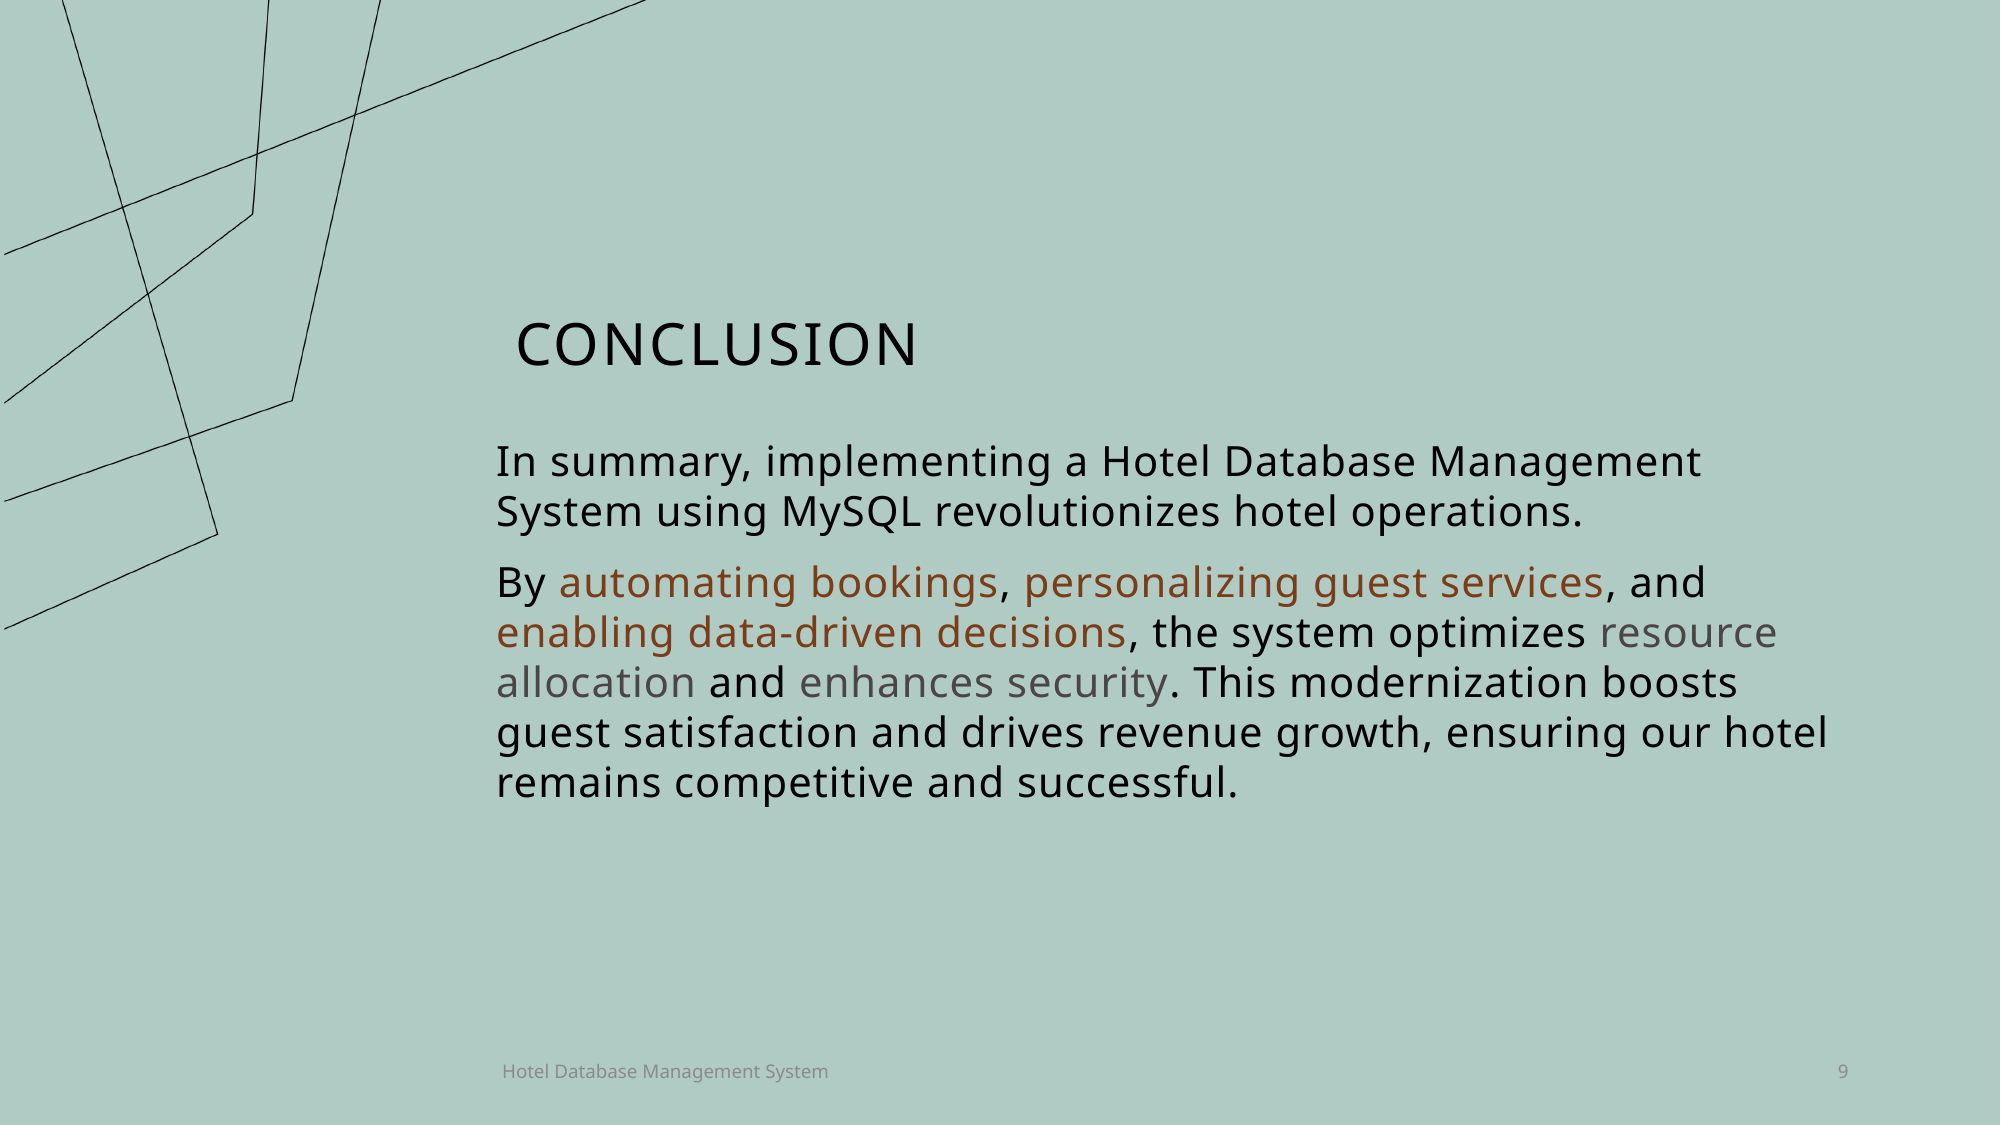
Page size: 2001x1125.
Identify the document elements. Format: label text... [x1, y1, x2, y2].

footer Hotel Database Management System [487, 1042, 1114, 1103]
slide_number 9 [1701, 1042, 1864, 1103]
picture [4, 0, 676, 642]
list In summary, implementing a Hotel Database Management System using MySQL revolutionizes hotel operations. By automating bookings, personalizing guest services, and enabling data-driven decisions, the system optimizes resource allocation and enhances security. This modernization boosts guest satisfaction and drives revenue growth, ensuring our hotel remains competitive and successful. [481, 434, 1863, 1056]
title CONCLUSION [481, 93, 1863, 386]
